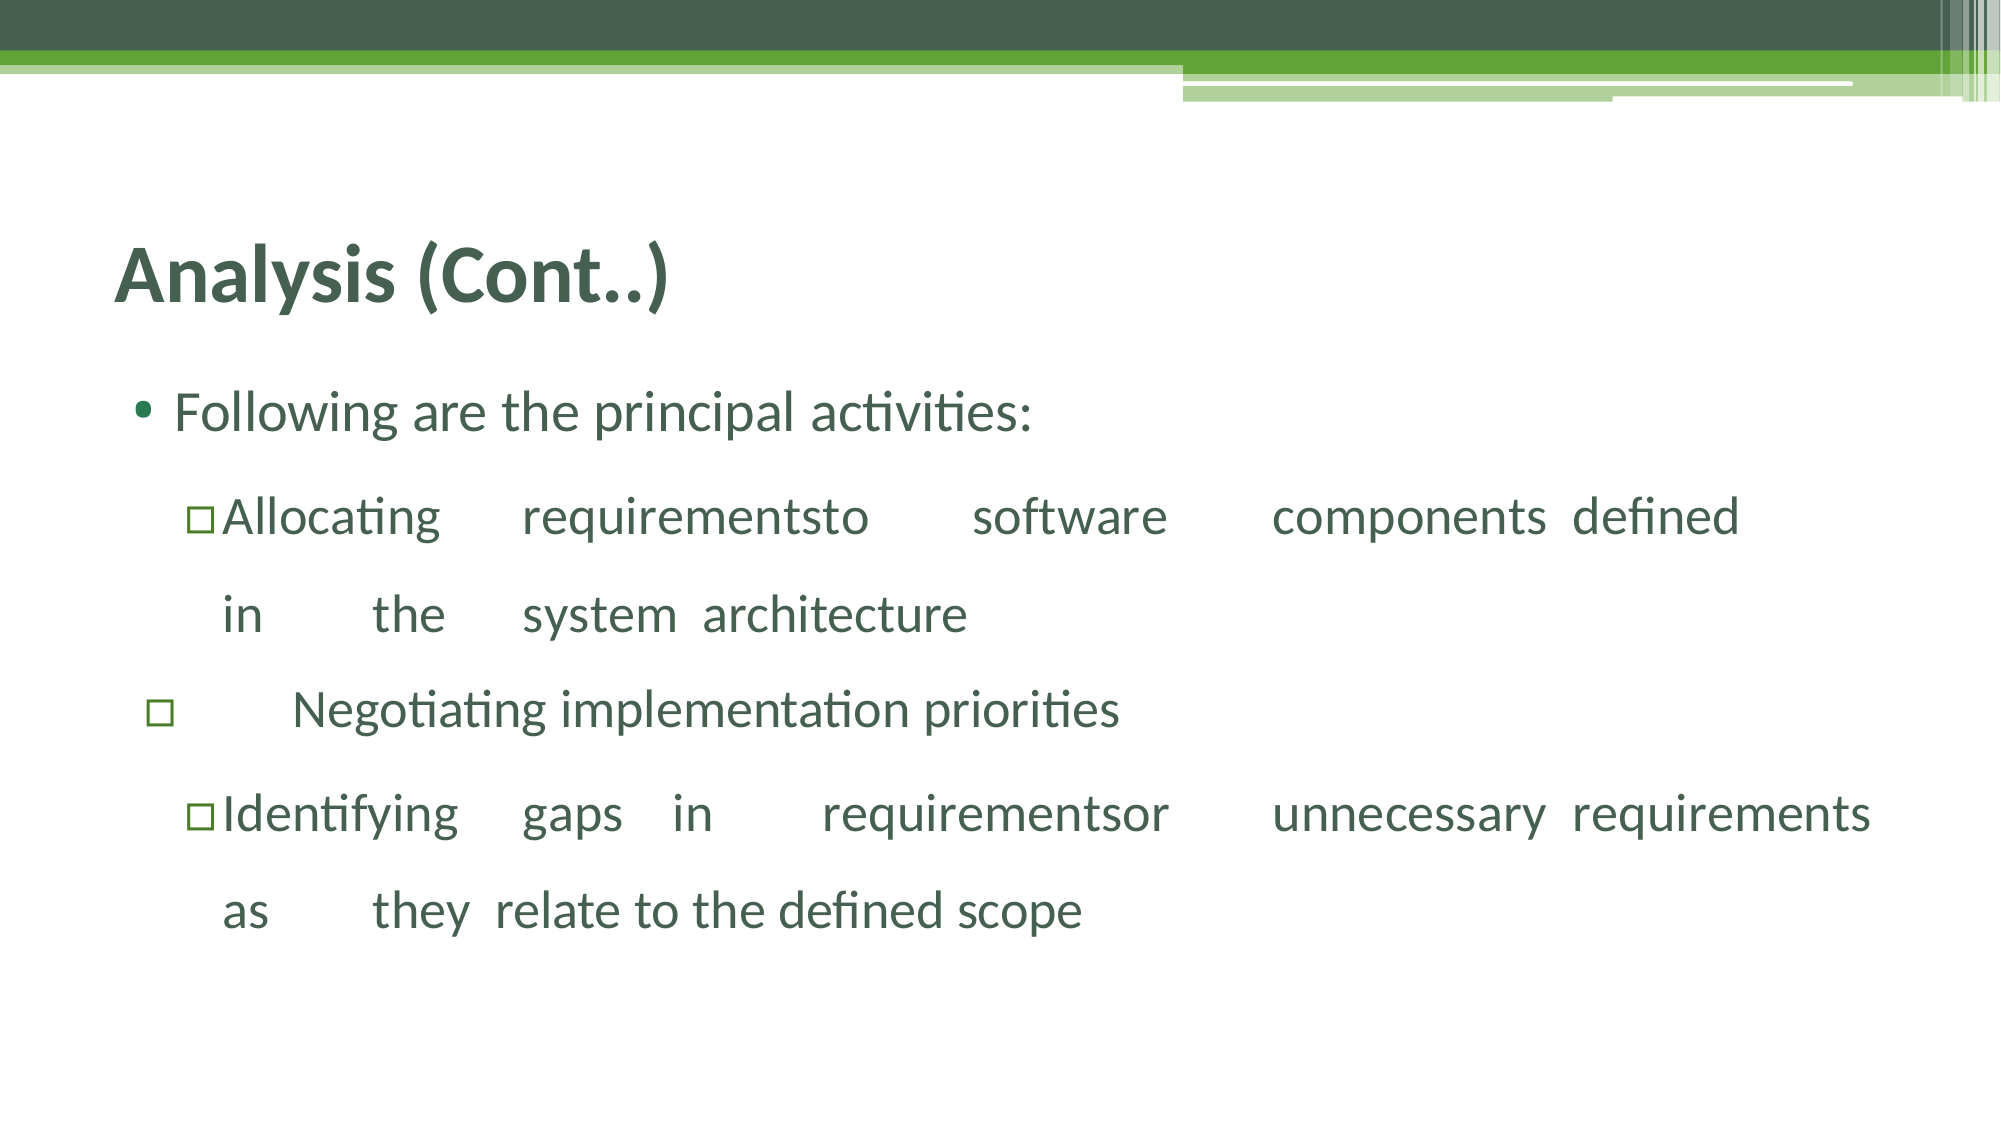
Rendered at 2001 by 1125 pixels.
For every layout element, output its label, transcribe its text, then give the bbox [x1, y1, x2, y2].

list Following are the principal activities: ▫ Allocating requirements to software components defined in the system architecture ▫ Negotiating implementation priorities ▫ Identifying gaps in requirements or unnecessary requirements as they relate to the defined scope [112, 339, 1888, 1011]
title Analysis (Cont..) [112, 217, 678, 339]
